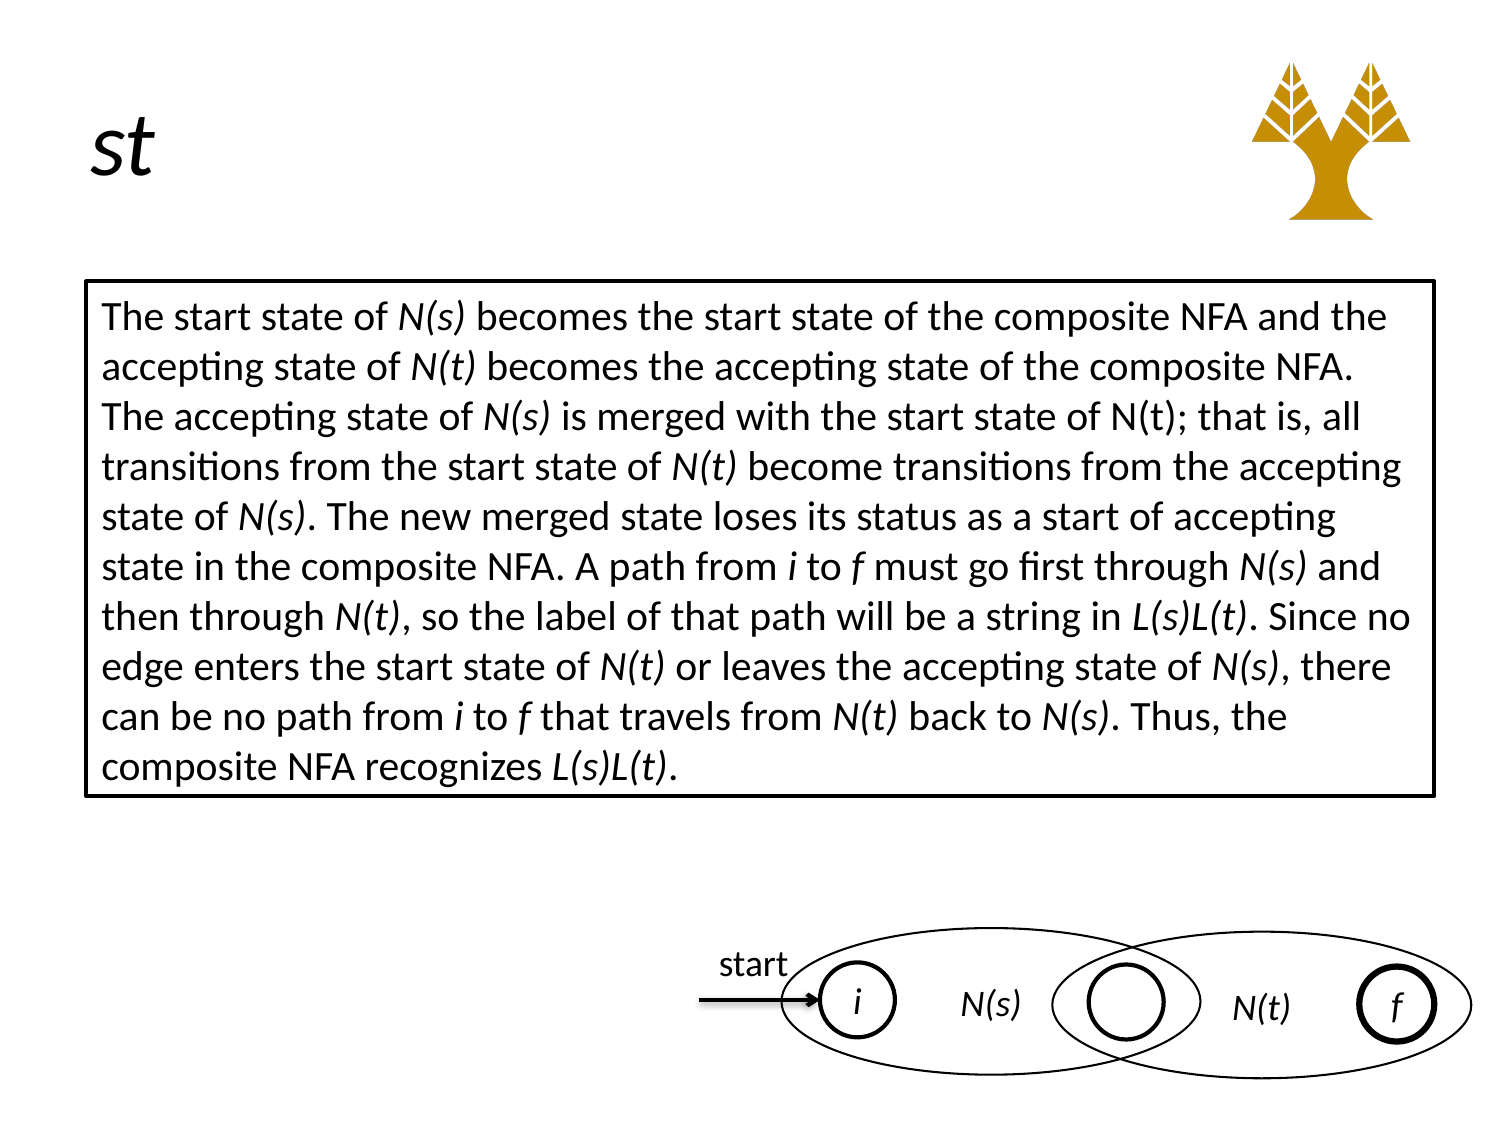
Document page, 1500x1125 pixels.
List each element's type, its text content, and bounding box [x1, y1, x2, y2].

text_box The start state of N(s) becomes the start state of the composite NFA and the accepting state of N(t) becomes the accepting state of the composite NFA. The accepting state of N(s) is merged with the start state of N(t); that is, all transitions from the start state of N(t) become transitions from the accepting state of N(s). The new merged state loses its status as a start of accepting state in the composite NFA. A path from i to f must go first through N(s) and then through N(t), so the label of that path will be a string in L(s)L(t). Since no edge enters the start state of N(t) or leaves the accepting state of N(s), there can be no path from i to f that travels from N(t) back to N(s). Thus, the composite NFA recognizes L(s)L(t). [84, 279, 1436, 798]
text_box start [703, 931, 804, 992]
text_box i [818, 960, 898, 1040]
text_box f [1357, 964, 1437, 1044]
text_box N(s) [779, 925, 1132, 1077]
text_box N(t) [1050, 929, 1474, 1081]
title st [75, 45, 1425, 233]
text_box [1086, 962, 1166, 1042]
